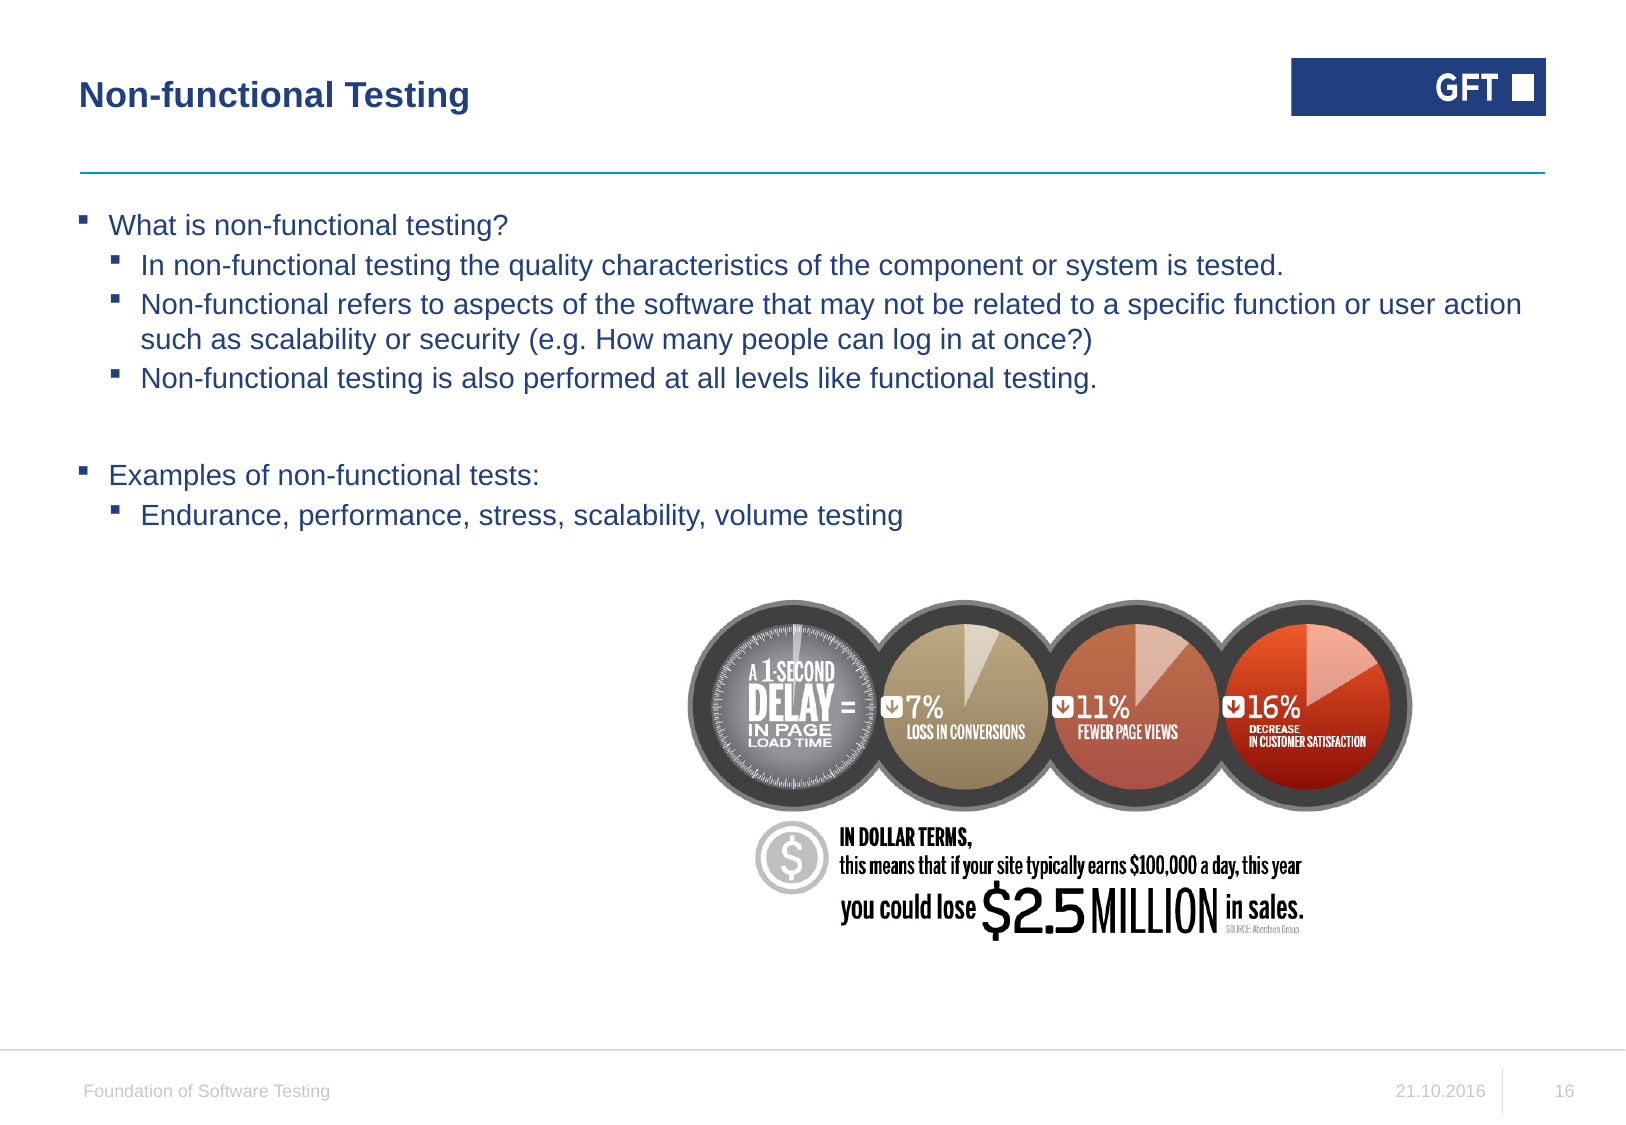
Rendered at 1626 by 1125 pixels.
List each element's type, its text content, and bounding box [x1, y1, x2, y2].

title Non-functional Testing [79, 75, 1269, 114]
list What is non-functional testing? In non-functional testing the quality characteristics of the component or system is tested. Non-functional refers to aspects of the software that may not be related to a specific function or user action such as scalability or security (e.g. How many people can log in at once?) Non-functional testing is also performed at all levels like functional testing. Examples of non-functional tests: Endurance, performance, stress, scalability, volume testing [76, 206, 1552, 1055]
picture [666, 557, 1436, 958]
